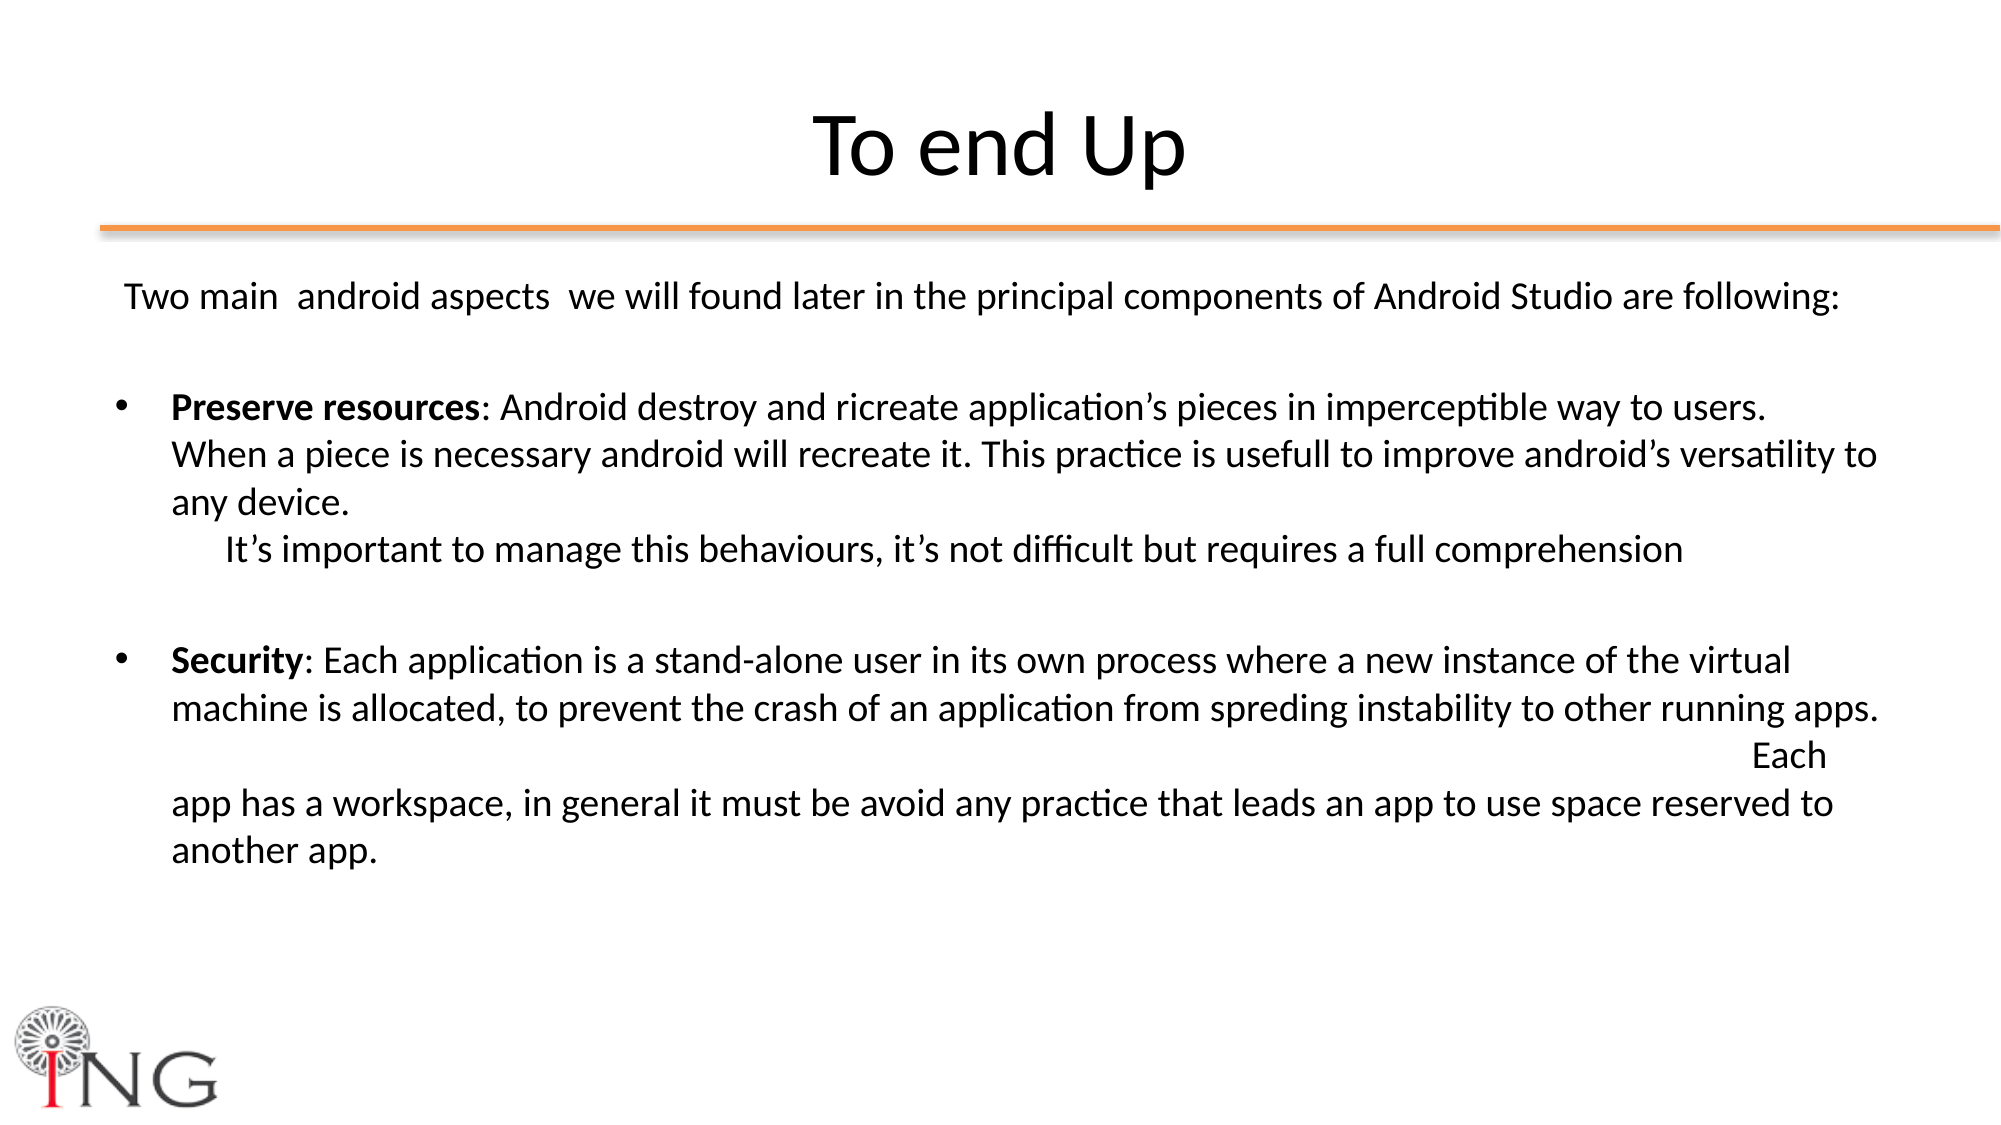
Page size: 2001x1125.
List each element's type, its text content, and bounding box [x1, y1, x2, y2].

list Two main android aspects we will found later in the principal components of Android Studio are following: Preserve resources: Android destroy and ricreate application’s pieces in imperceptible way to users. When a piece is necessary android will recreate it. This practice is usefull to improve android’s versatility to any device. It’s important to manage this behaviours, it’s not difficult but requires a full comprehension Security: Each application is a stand-alone user in its own process where a new instance of the virtual machine is allocated, to prevent the crash of an application from spreding instability to other running apps. Each app has a workspace, in general it must be avoid any practice that leads an app to use space reserved to another app. [99, 262, 1900, 995]
picture [0, 987, 244, 1125]
title To end Up [99, 45, 1900, 233]
